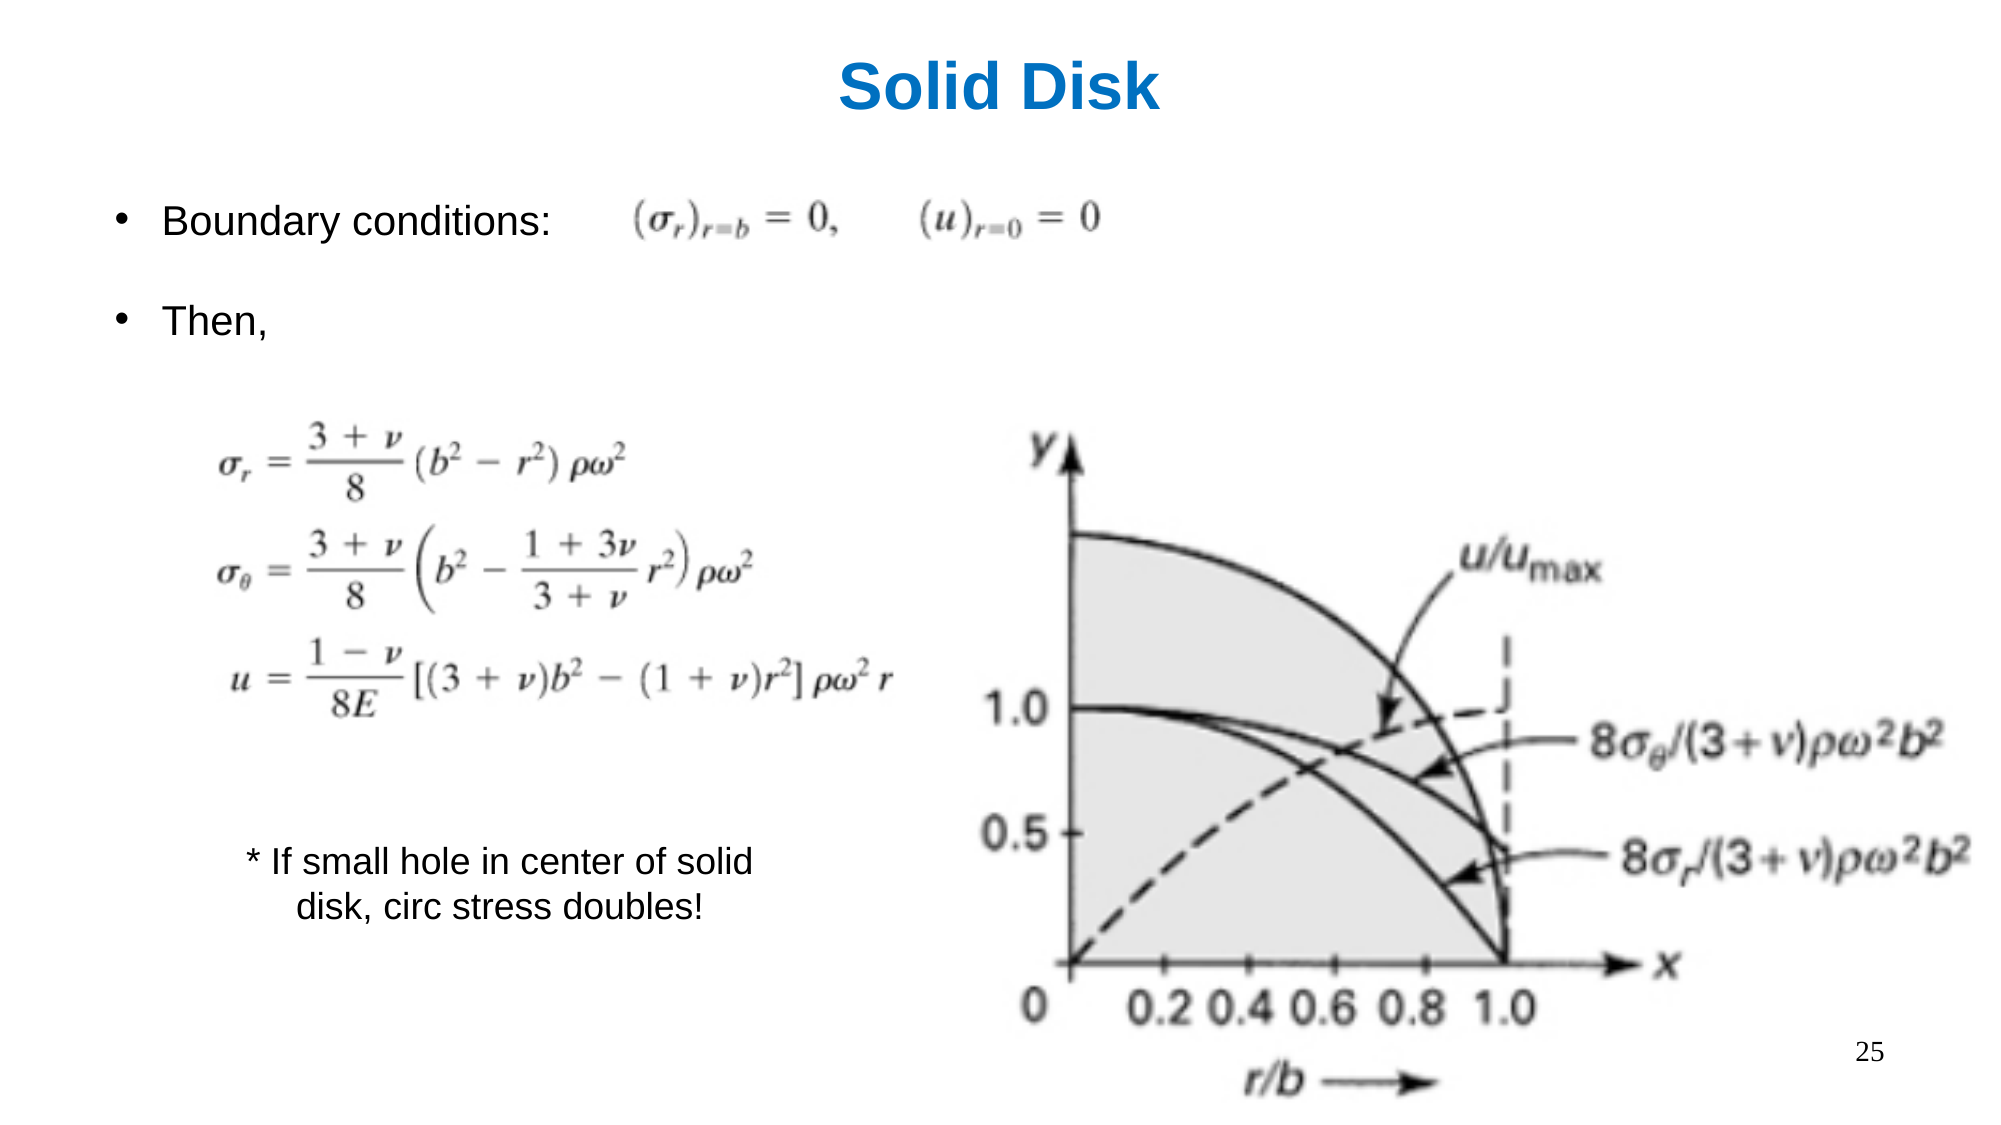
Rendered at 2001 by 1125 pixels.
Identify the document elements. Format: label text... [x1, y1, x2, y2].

text_box Boundary conditions: Then, [99, 186, 1388, 352]
picture [624, 188, 1109, 251]
picture [957, 416, 1994, 1119]
text_box Solid Disk [312, 26, 1688, 139]
text_box * If small hole in center of solid disk, circ stress doubles! [225, 829, 775, 935]
picture [212, 416, 903, 726]
